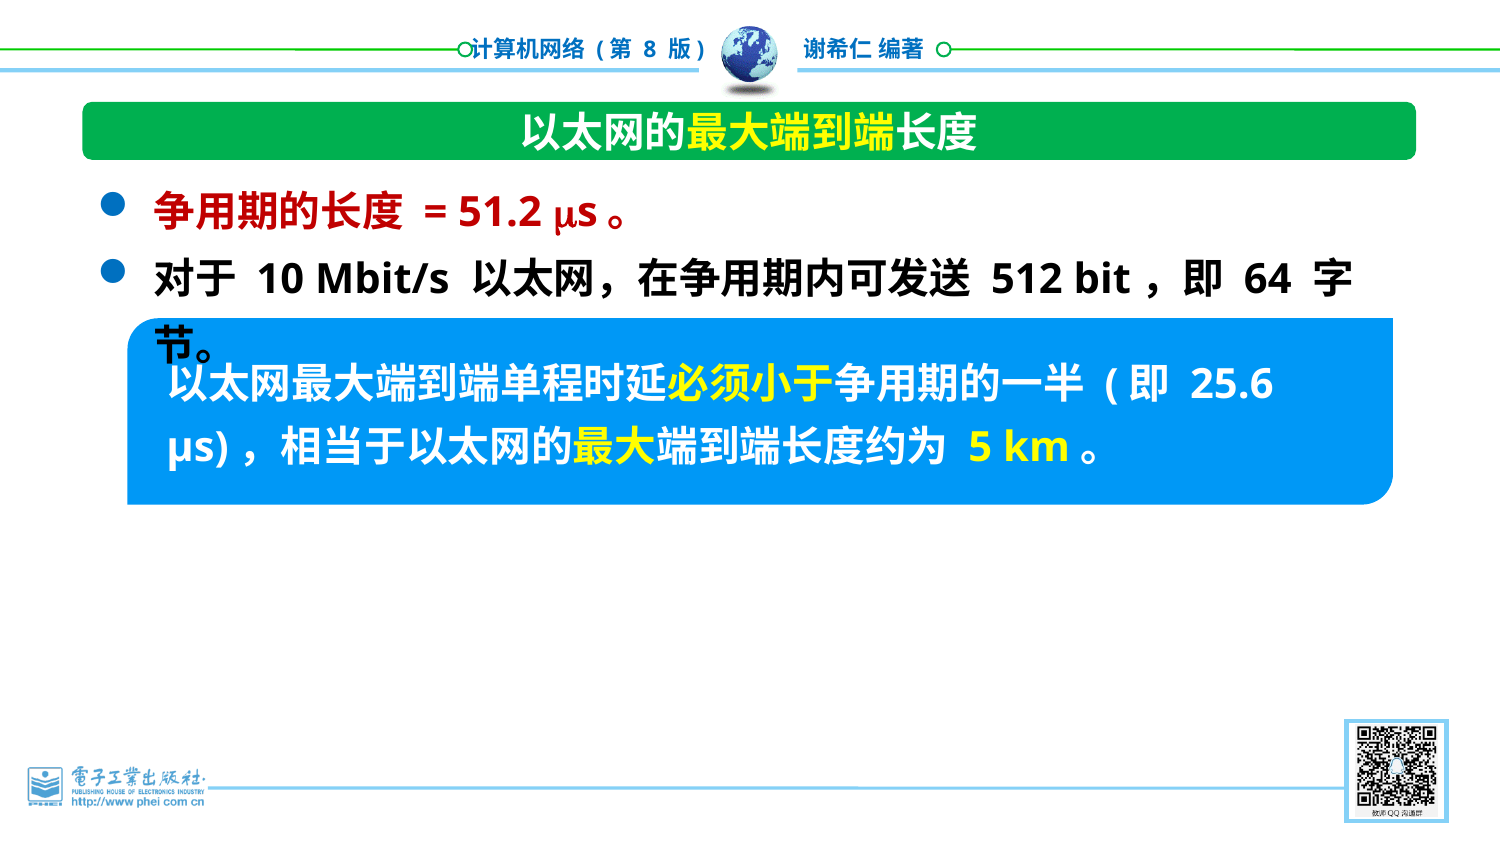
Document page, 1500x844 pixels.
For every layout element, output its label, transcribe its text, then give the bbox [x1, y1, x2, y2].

text_box 以太网的最大端到端长度 [504, 98, 994, 160]
text_box [994, 101, 1417, 160]
picture [23, 764, 208, 809]
text_box [125, 376, 1396, 507]
picture [719, 24, 779, 98]
text_box 争用期的长度 = 51.2 s。 对于 10 Mbit/s 以太网，在争用期内可发送 512 bit，即 64 字节。 [82, 160, 1445, 376]
picture [1355, 724, 1438, 817]
text_box [82, 101, 504, 160]
text_box 以太网最大端到端单程时延必须小于争用期的一半 (即 25.6 μs)，相当于以太网的最大端到端长度约为 5 km。 [151, 376, 1393, 478]
